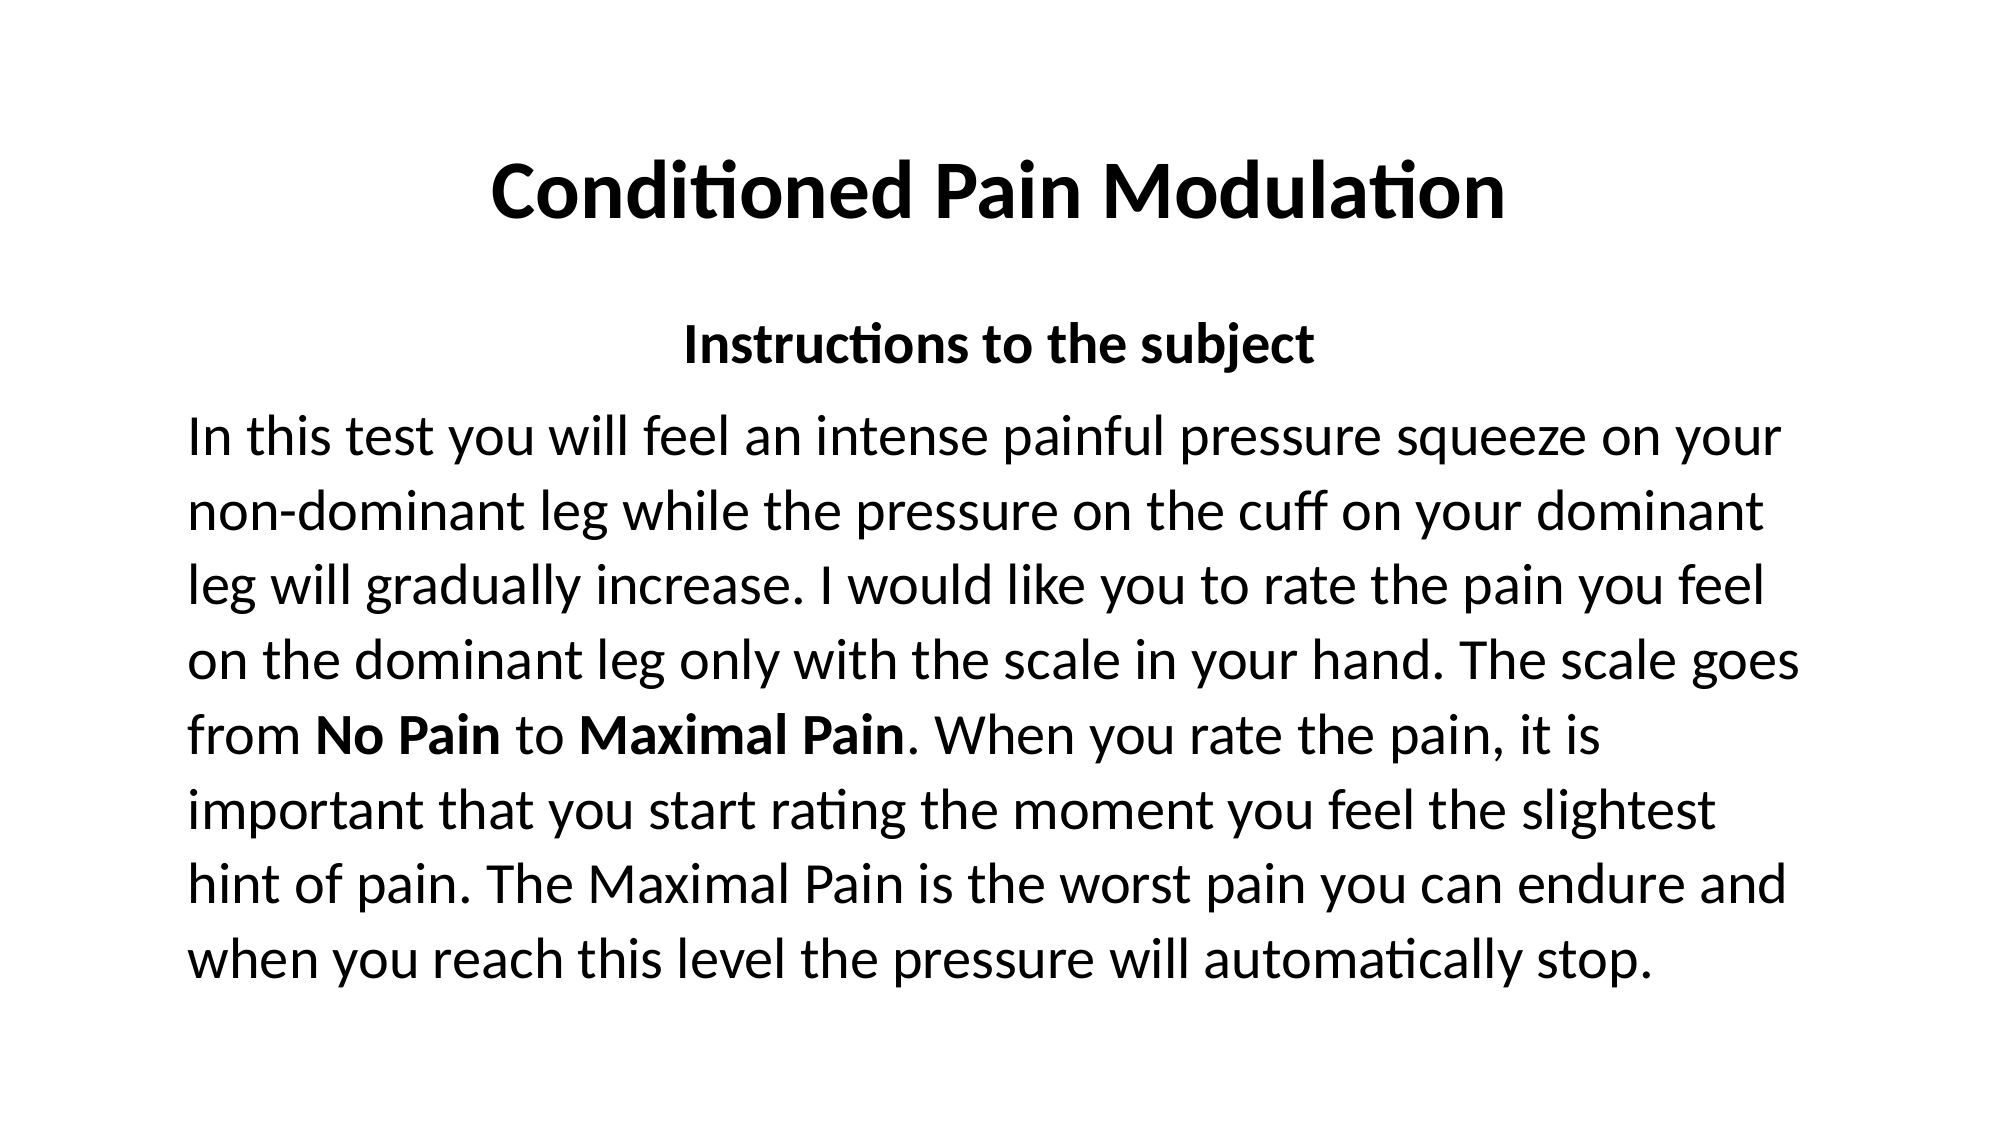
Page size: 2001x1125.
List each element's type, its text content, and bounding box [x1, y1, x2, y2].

text_box Conditioned Pain Modulation Instructions to the subject In this test you will feel an intense painful pressure squeeze on your non-dominant leg while the pressure on the cuff on your dominant leg will gradually increase. I would like you to rate the pain you feel on the dominant leg only with the scale in your hand. The scale goes from No Pain to Maximal Pain. When you rate the pain, it is important that you start rating the moment you feel the slightest hint of pain. The Maximal Pain is the worst pain you can endure and when you reach this level the pressure will automatically stop. [173, 120, 1827, 998]
